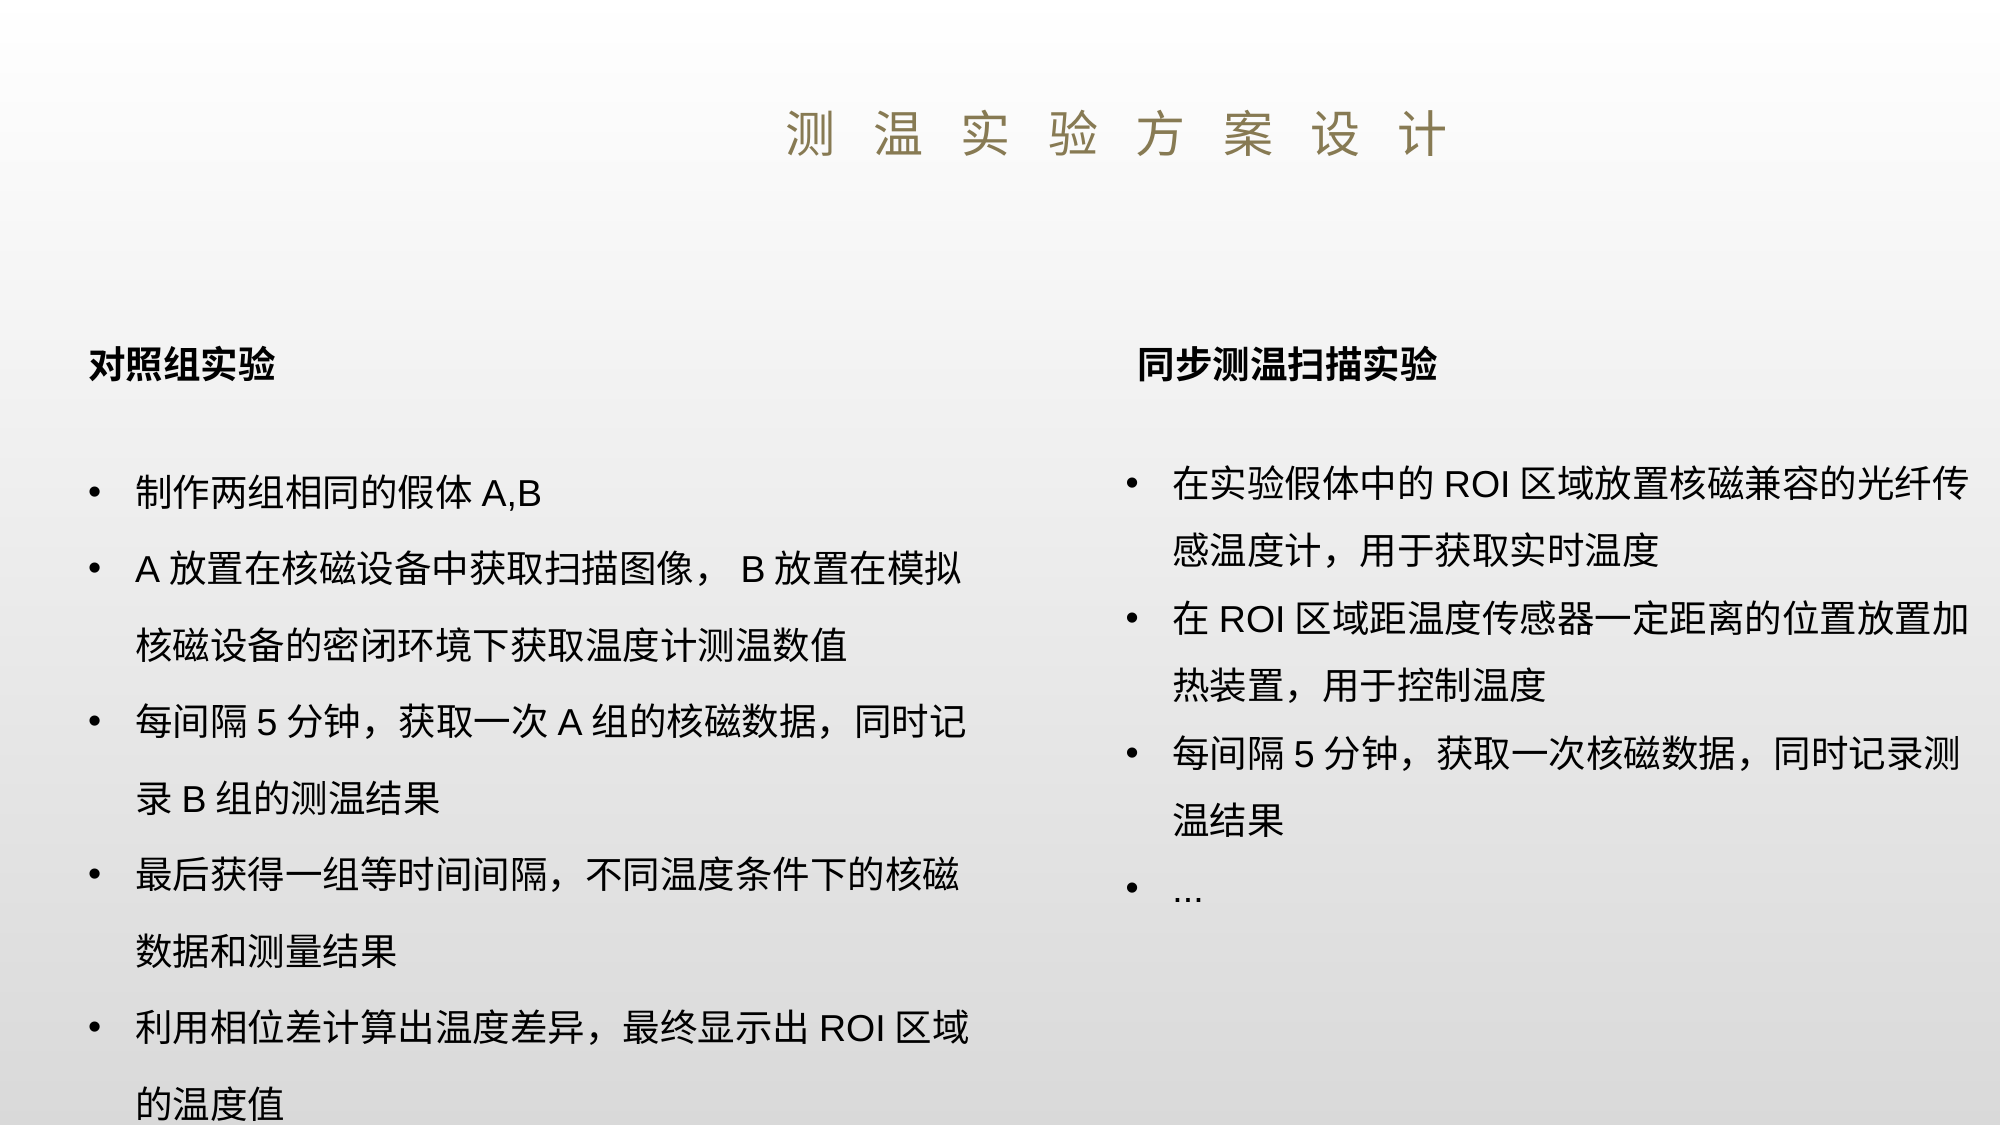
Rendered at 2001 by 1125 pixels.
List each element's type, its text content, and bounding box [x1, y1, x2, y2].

text_box 同步测温扫描实验 [1122, 333, 1570, 394]
text_box 测温实验方案设计 [639, 94, 1595, 174]
text_box 在实验假体中的ROI区域放置核磁兼容的光纤传感温度计，用于获取实时温度 在ROI区域距温度传感器一定距离的位置放置加热装置，用于控制温度 每间隔5分钟，获取一次核磁数据，同时记录测温结果 ... [1110, 429, 1988, 918]
text_box 对照组实验 [73, 333, 833, 394]
text_box 制作两组相同的假体A,B A放置在核磁设备中获取扫描图像，B放置在模拟核磁设备的密闭环境下获取温度计测温数值 每间隔5分钟，获取一次A组的核磁数据，同时记录B组的测温结果 最后获得一组等时间间隔，不同温度条件下的核磁数据和测量结果 利用相位差计算出温度差异，最终显示出ROI区域的温度值 [73, 429, 997, 1125]
